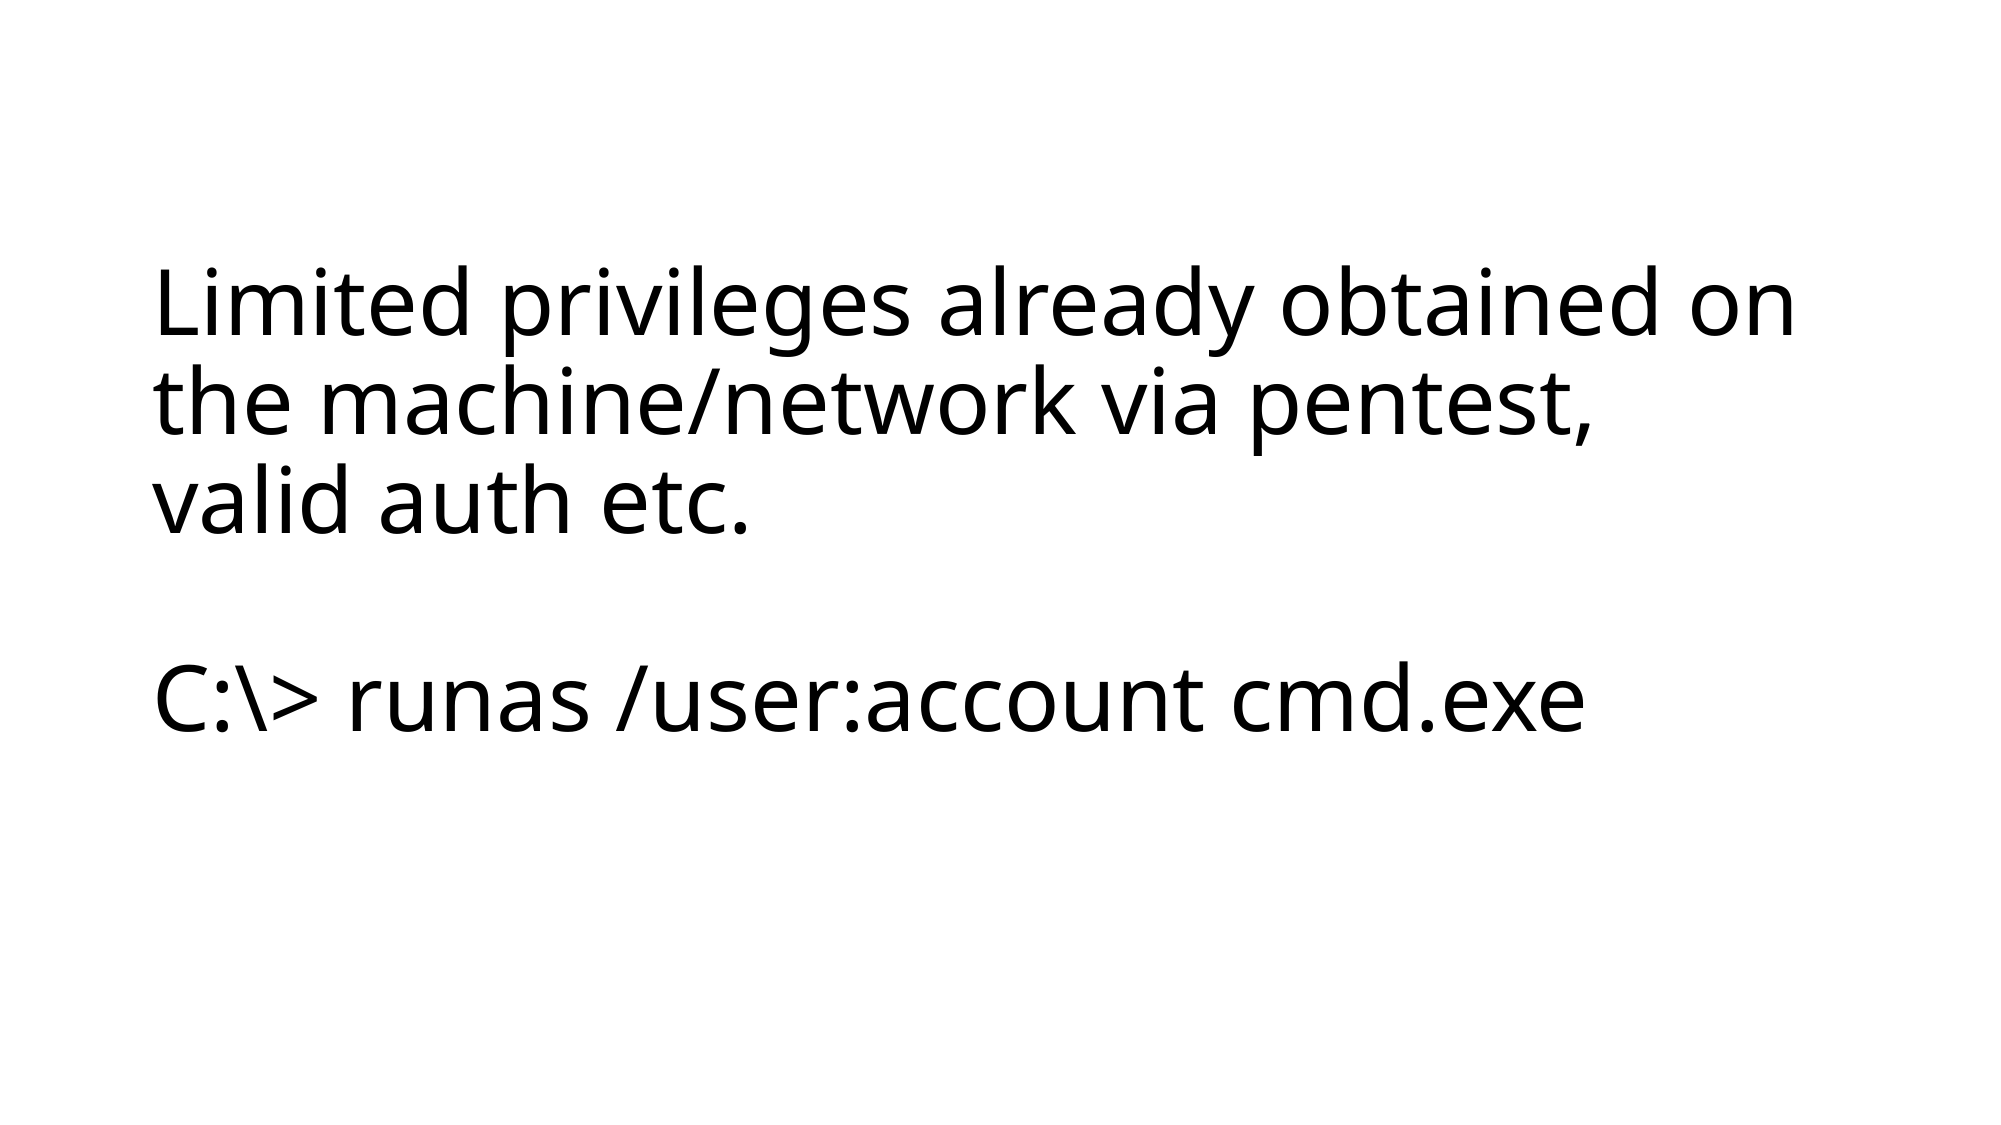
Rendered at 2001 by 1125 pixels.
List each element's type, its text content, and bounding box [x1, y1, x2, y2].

title Limited privileges already obtained on the machine/network via pentest, valid auth etc. C:\> runas /user:account cmd.exe [137, 59, 1825, 1058]
